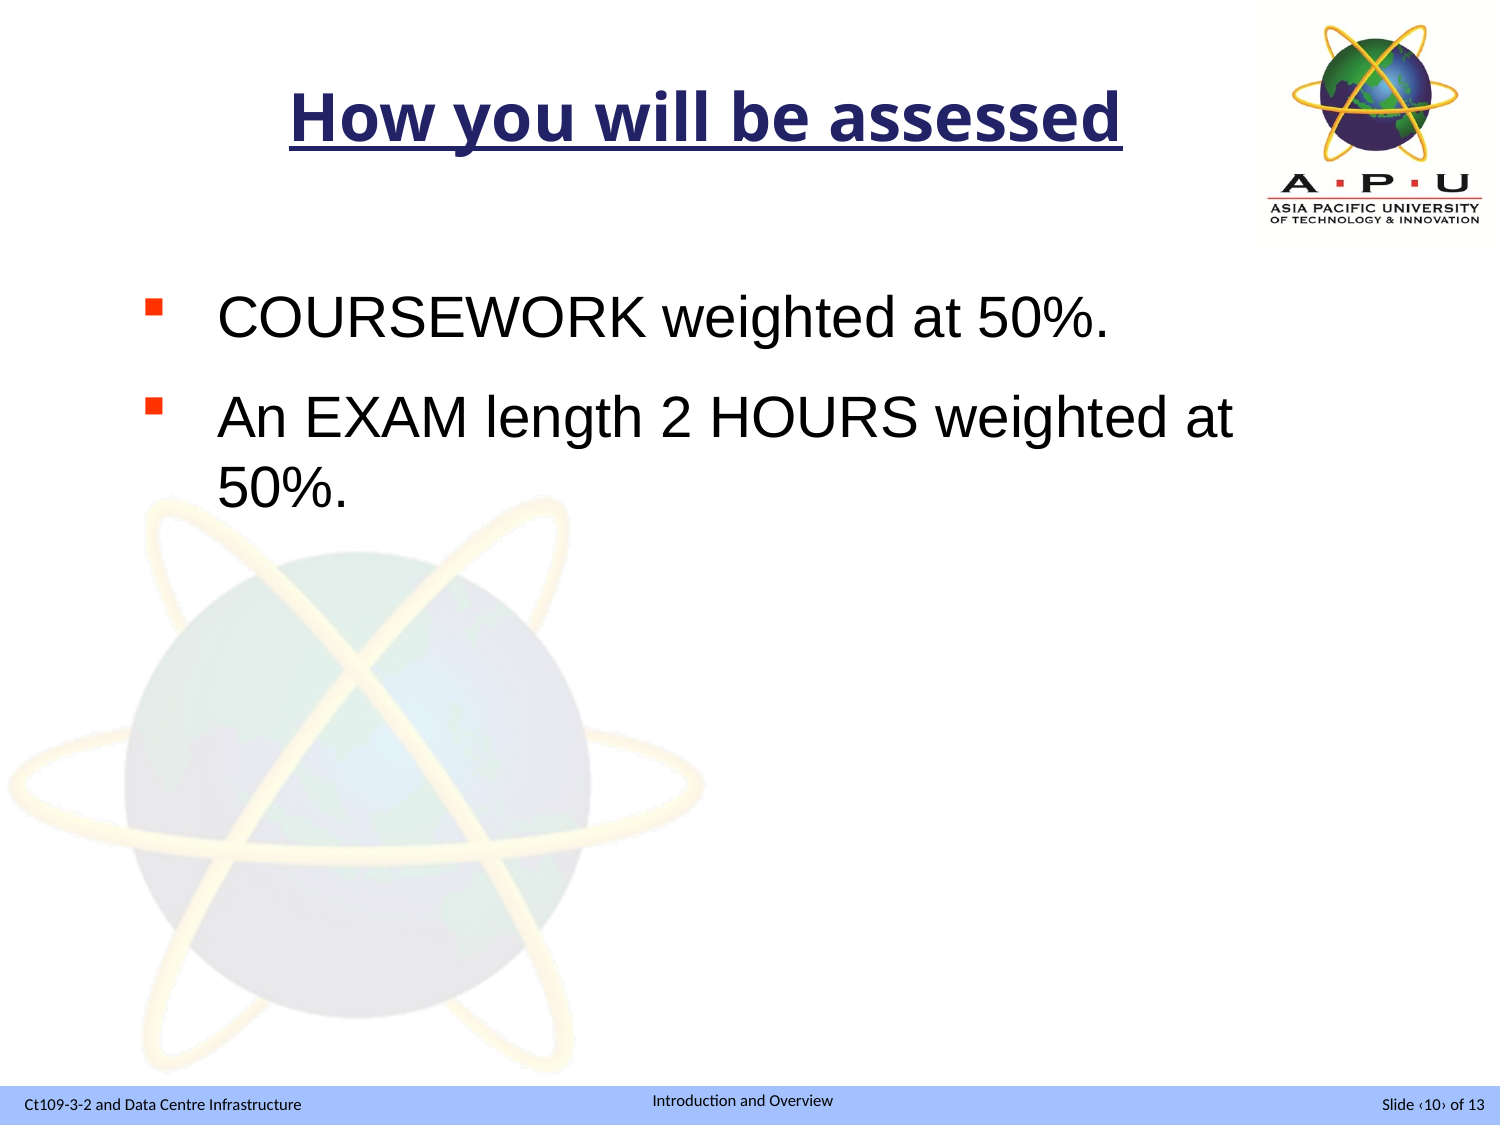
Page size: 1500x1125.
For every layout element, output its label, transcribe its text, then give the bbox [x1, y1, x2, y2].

footer Slide ‹10› of 13 [1024, 1086, 1500, 1125]
picture [1251, 0, 1500, 249]
text_box COURSEWORK weighted at 50%. An EXAM length 2 HOURS weighted at 50%. [125, 272, 1387, 526]
text_box How you will be assessed [273, 67, 1138, 163]
